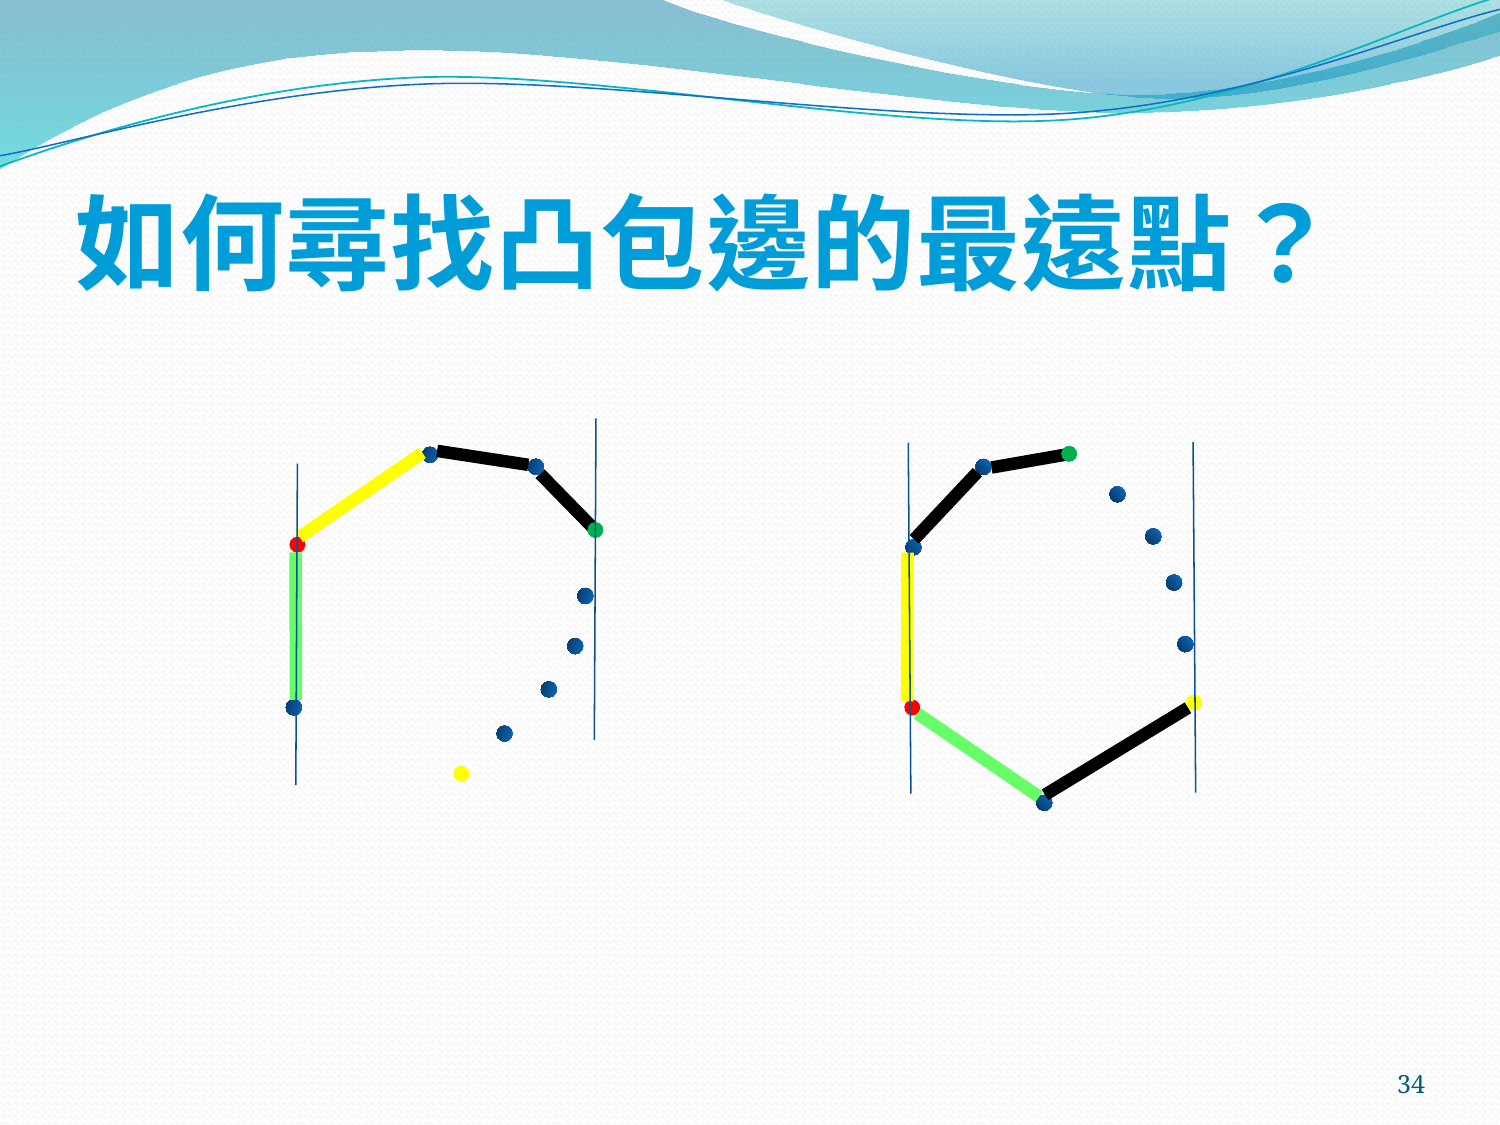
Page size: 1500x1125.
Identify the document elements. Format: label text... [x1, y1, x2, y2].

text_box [879, 444, 1225, 812]
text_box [182, 420, 709, 783]
slide_number 34 [1299, 1042, 1425, 1103]
title 如何尋找凸包邊的最遠點？ [75, 115, 1425, 303]
